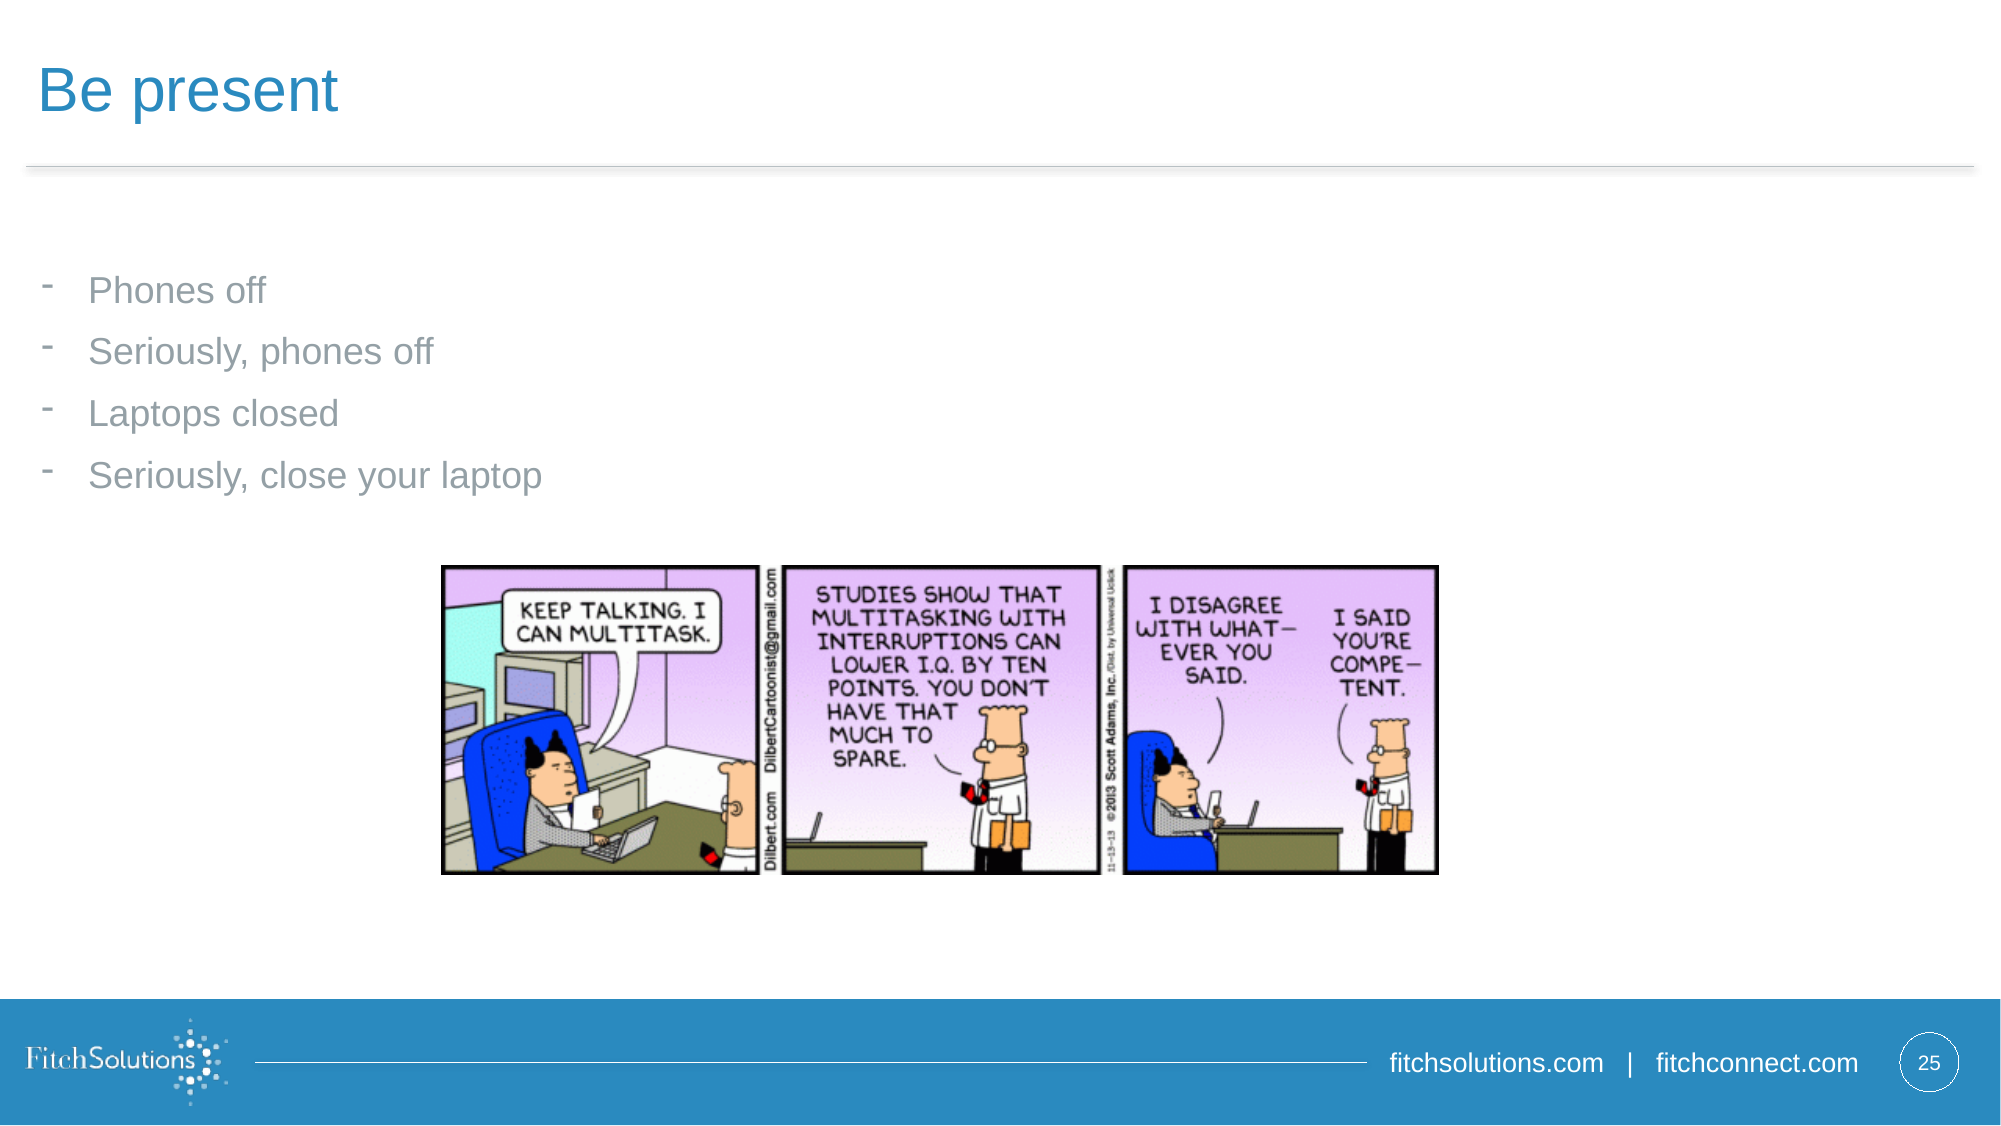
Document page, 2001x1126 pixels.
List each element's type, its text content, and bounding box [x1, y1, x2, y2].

picture [441, 564, 1439, 875]
picture [25, 1018, 228, 1106]
list Phones off Seriously, phones off Laptops closed Seriously, close your laptop [25, 257, 1975, 982]
title Be present [21, 68, 1971, 105]
